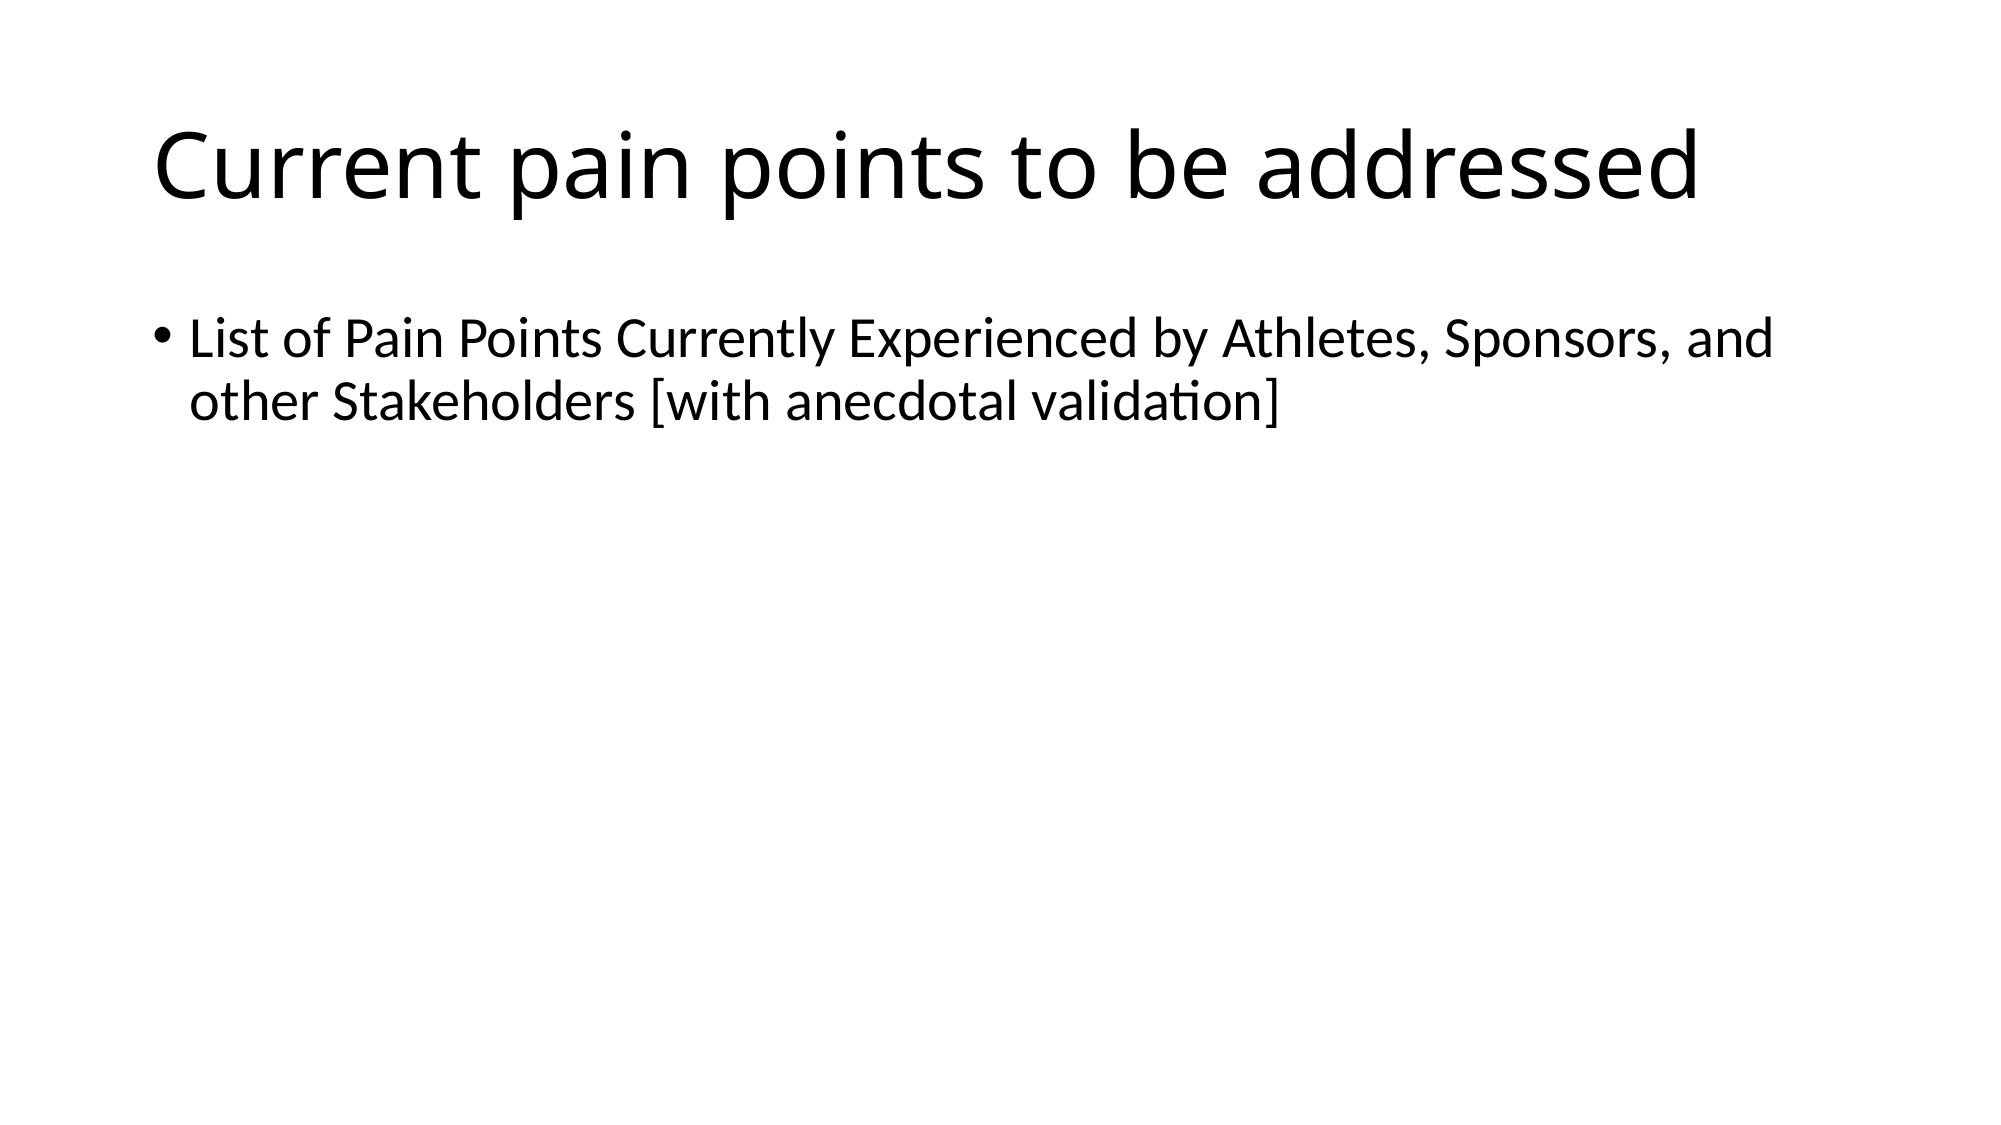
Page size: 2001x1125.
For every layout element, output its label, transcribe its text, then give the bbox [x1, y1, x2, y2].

title Current pain points to be addressed [137, 59, 1863, 278]
list List of Pain Points Currently Experienced by Athletes, Sponsors, and other Stakeholders [with anecdotal validation] [137, 299, 1863, 1014]
